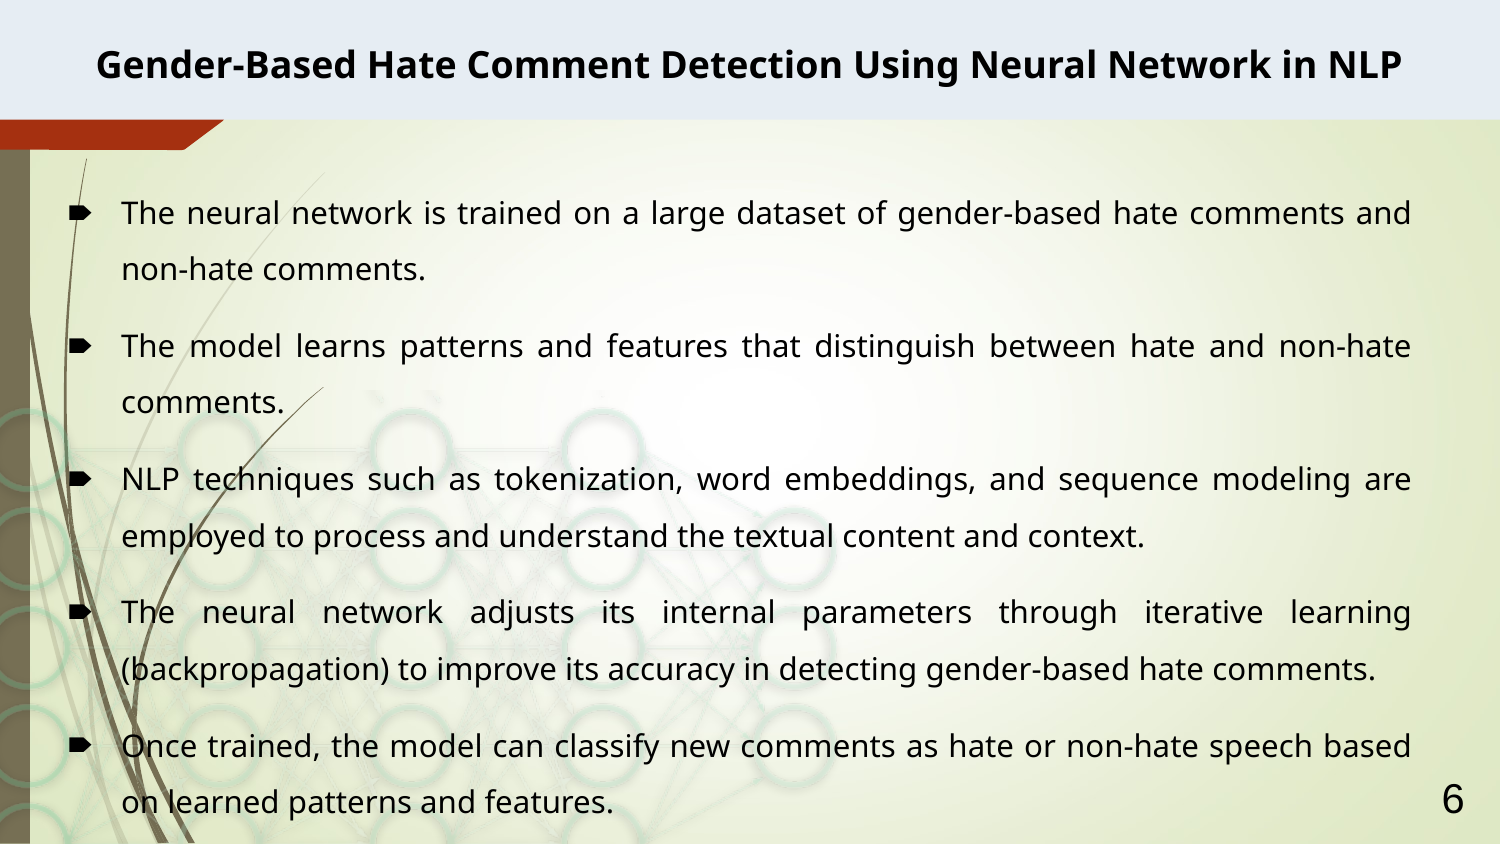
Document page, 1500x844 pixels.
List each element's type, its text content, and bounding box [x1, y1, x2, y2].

title Gender-Based Hate Comment Detection Using Neural Network in NLP [0, 0, 1500, 120]
slide_number ‹#› [1389, 764, 1480, 830]
picture [0, 120, 1500, 844]
list The neural network is trained on a large dataset of gender-based hate comments and non-hate comments. The model learns patterns and features that distinguish between hate and non-hate comments. NLP techniques such as tokenization, word embeddings, and sequence modeling are employed to process and understand the textual content and context. The neural network adjusts its internal parameters through iterative learning (backpropagation) to improve its accuracy in detecting gender-based hate comments. Once trained, the model can classify new comments as hate or non-hate speech based on learned patterns and features. [31, 167, 1429, 740]
